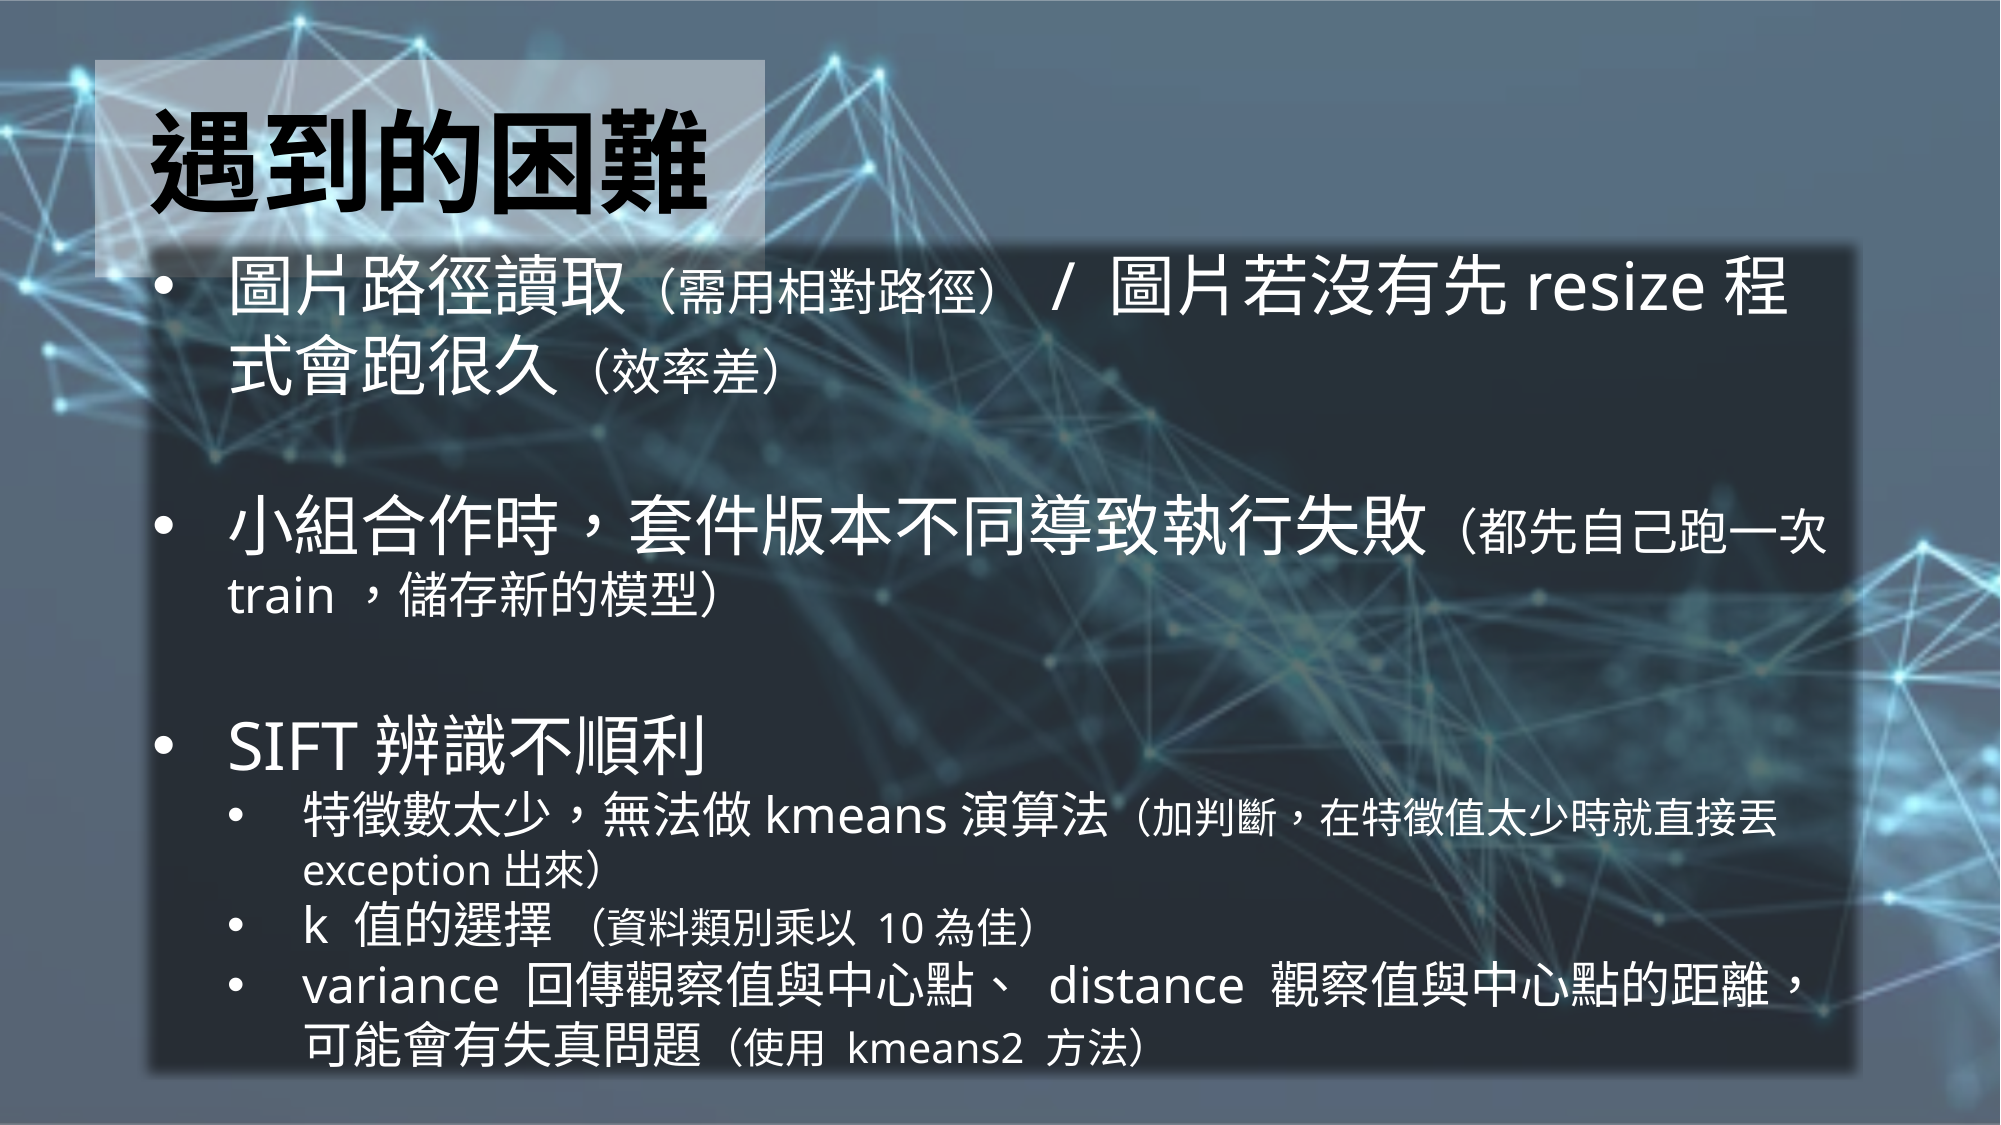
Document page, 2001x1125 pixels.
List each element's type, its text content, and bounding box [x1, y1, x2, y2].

title 遇到的困難 [95, 59, 765, 278]
text_box 圖片路徑讀取（需用相對路徑） / 圖片若沒有先resize程式會跑很久（效率差） 小組合作時，套件版本不同導致執行失敗（都先自己跑一次train，儲存新的模型） SIFT辨識不順利 特徵數太少，無法做kmeans演算法（加判斷，在特徵值太少時就直接丟exception出來） k 值的選擇 （資料類別乘以 10為佳） variance 回傳觀察值與中心點、 distance 觀察值與中心點的距離，可能會有失真問題（使用 kmeans2 方法） [152, 251, 1845, 1065]
text_box [144, 243, 765, 278]
